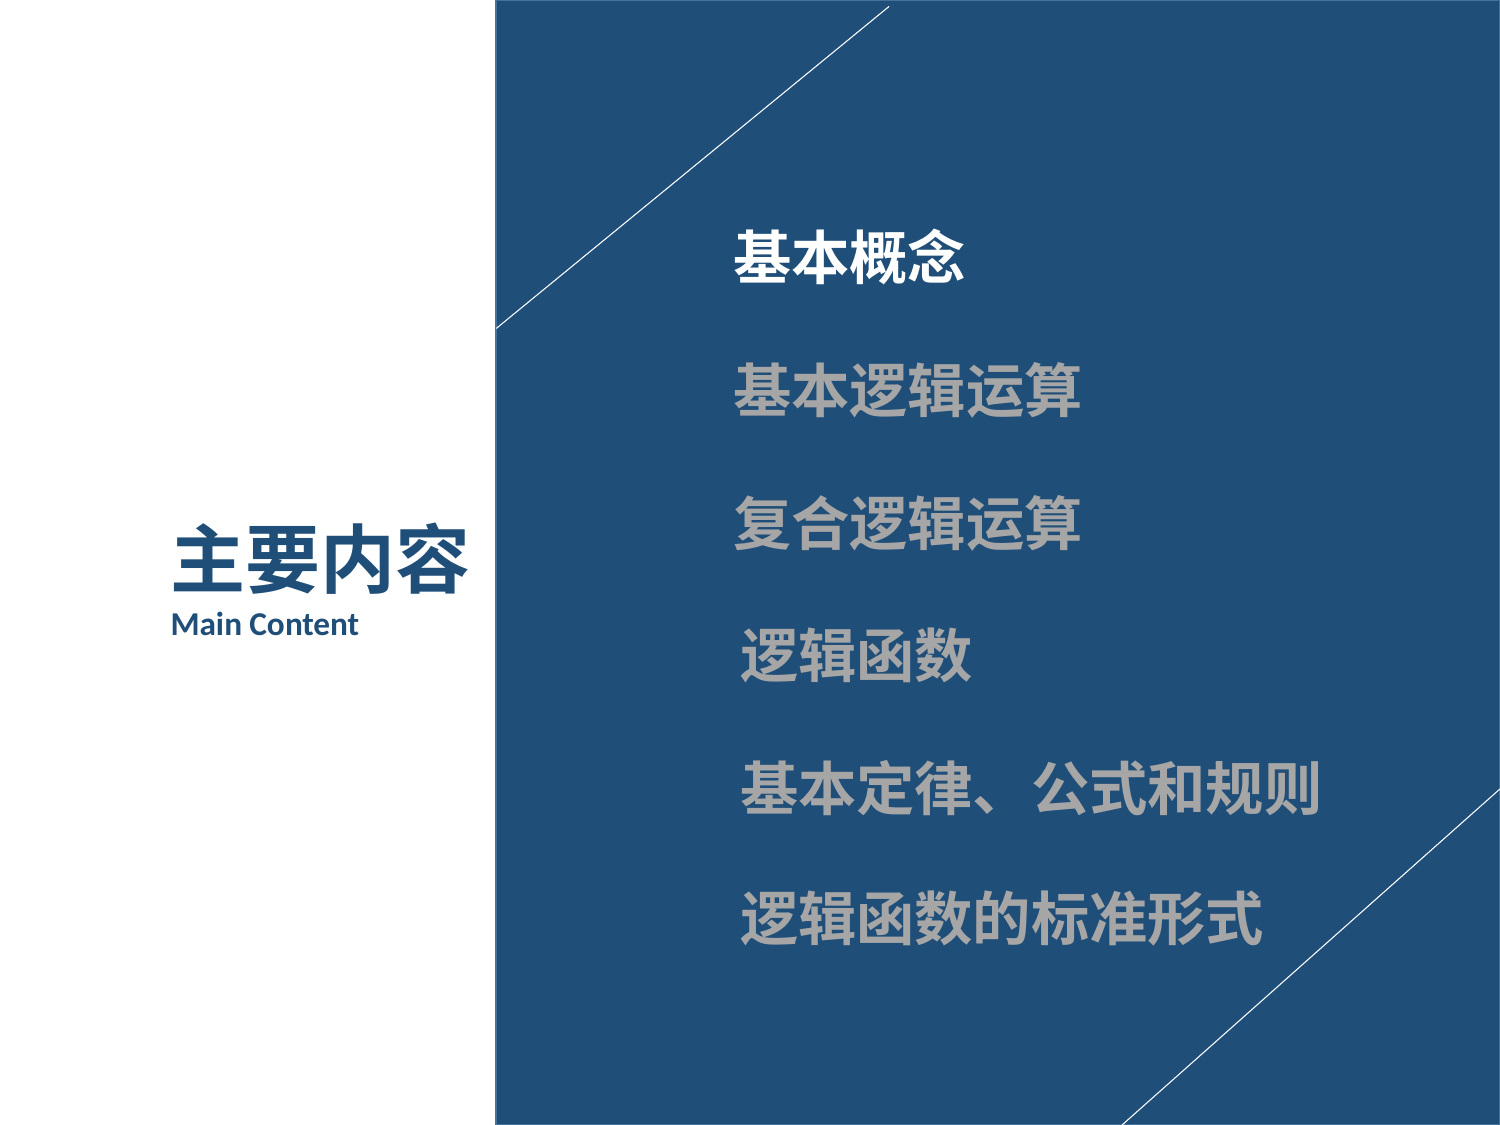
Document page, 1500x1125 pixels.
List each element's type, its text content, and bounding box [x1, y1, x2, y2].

text_box 基本逻辑运算 [718, 346, 1126, 432]
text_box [1121, 788, 1500, 1125]
text_box 主要内容 Main Content [155, 504, 495, 650]
text_box 基本概念 [890, 213, 1159, 299]
text_box 逻辑函数的标准形式 [725, 874, 1121, 960]
text_box 基本定律、公式和规则 [725, 744, 1377, 830]
text_box 逻辑函数 [725, 612, 1217, 697]
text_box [496, 6, 890, 329]
text_box [495, 0, 1500, 1125]
text_box 复合逻辑运算 [718, 479, 1210, 564]
